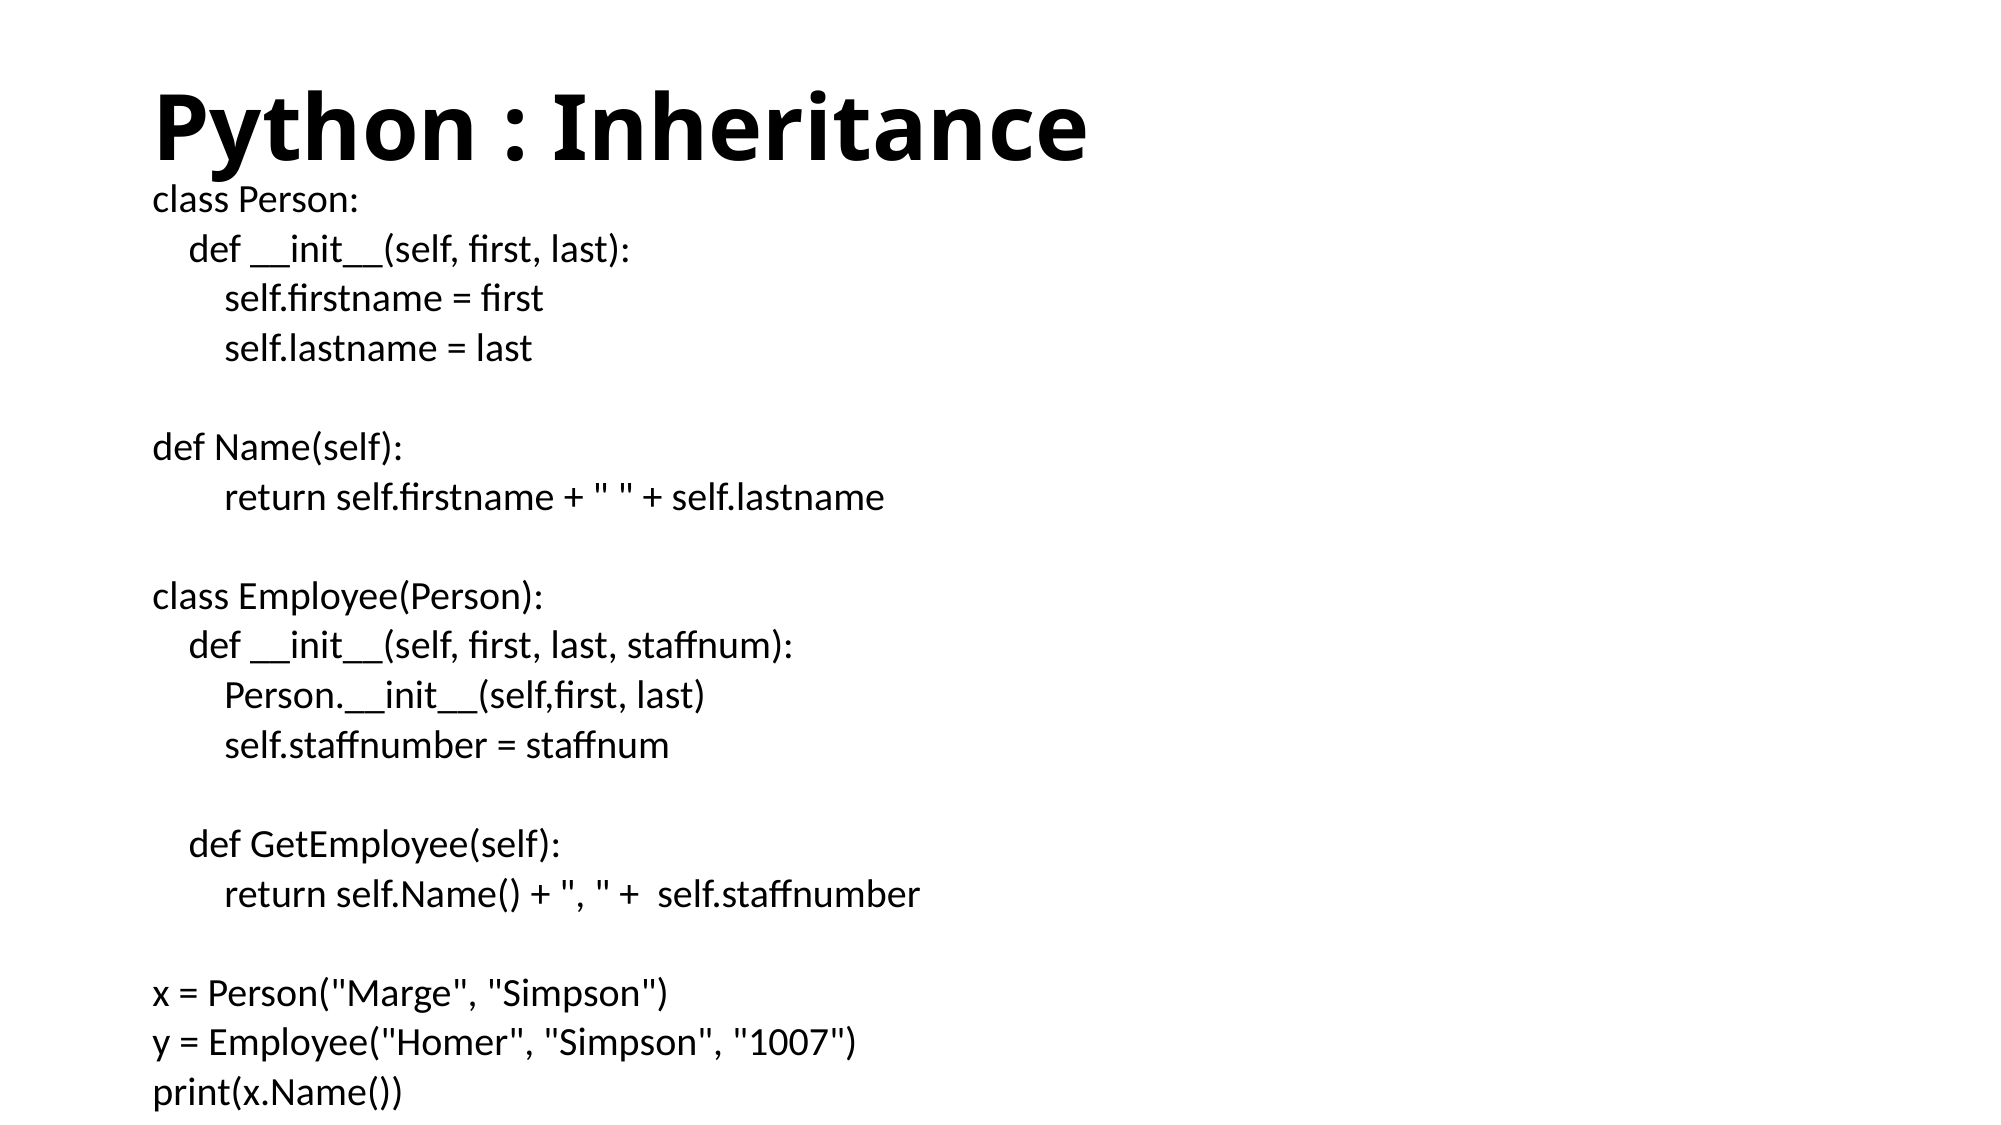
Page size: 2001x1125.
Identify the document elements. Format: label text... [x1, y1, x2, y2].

title Python : Inheritance [137, 59, 1863, 170]
list class Person: def __init__(self, first, last): self.firstname = first self.lastname = last def Name(self): return self.firstname + " " + self.lastname class Employee(Person): def __init__(self, first, last, staffnum): Person.__init__(self,first, last) self.staffnumber = staffnum def GetEmployee(self): return self.Name() + ", " + self.staffnumber x = Person("Marge", "Simpson") y = Employee("Homer", "Simpson", "1007") print(x.Name()) [137, 170, 1863, 1125]
